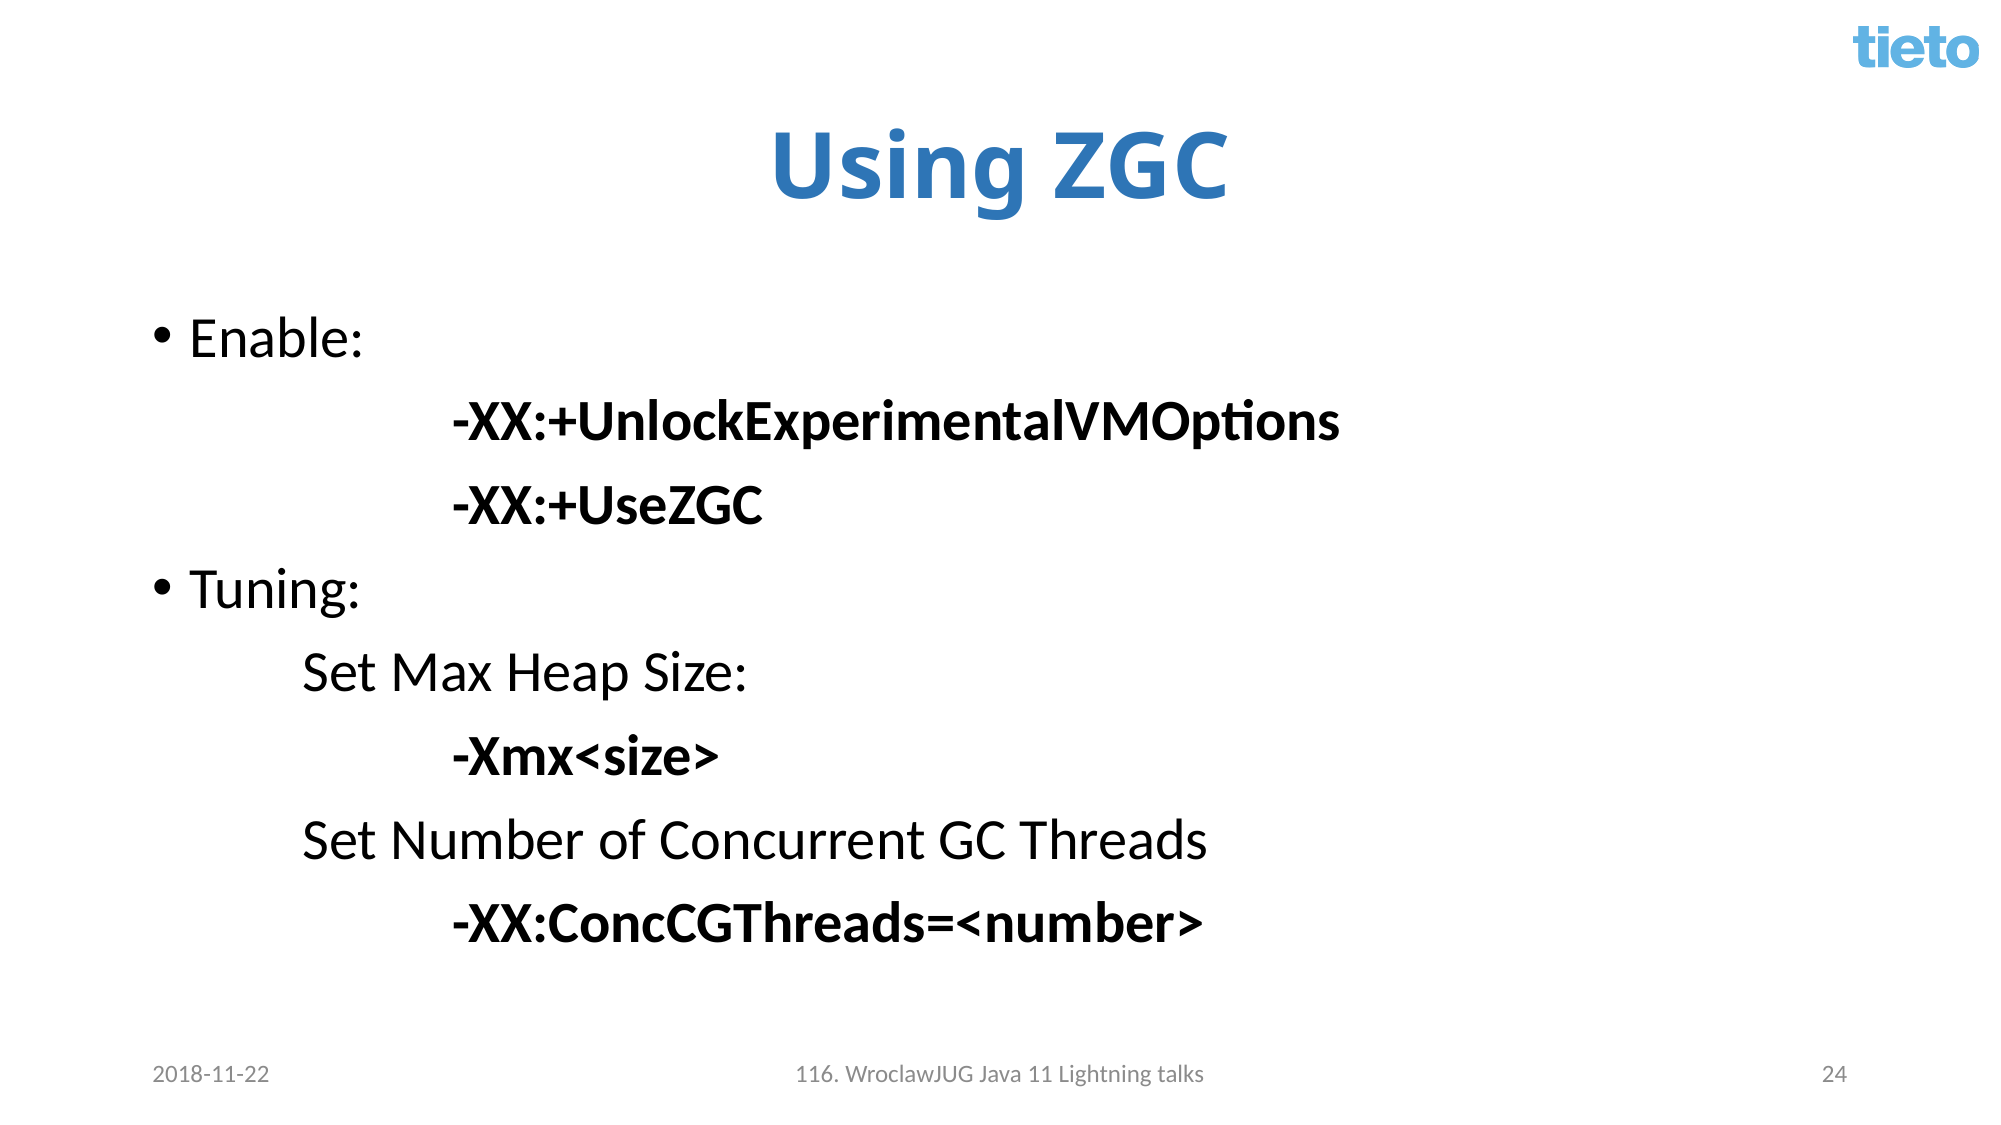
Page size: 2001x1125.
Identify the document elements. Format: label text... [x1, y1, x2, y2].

slide_number 24 [1412, 1042, 1863, 1103]
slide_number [137, 1042, 588, 1103]
list Enable: -XX:+UnlockExperimentalVMOptions -XX:+UseZGC Tuning: Set Max Heap Size: -Xmx<size> Set Number of Concurrent GC Threads -XX:ConcCGThreads=<number> [137, 299, 1863, 981]
picture [1853, 18, 1979, 68]
title Using ZGC [137, 59, 1863, 278]
footer 116. WroclawJUG Java 11 Lightning talks [662, 1042, 1338, 1103]
